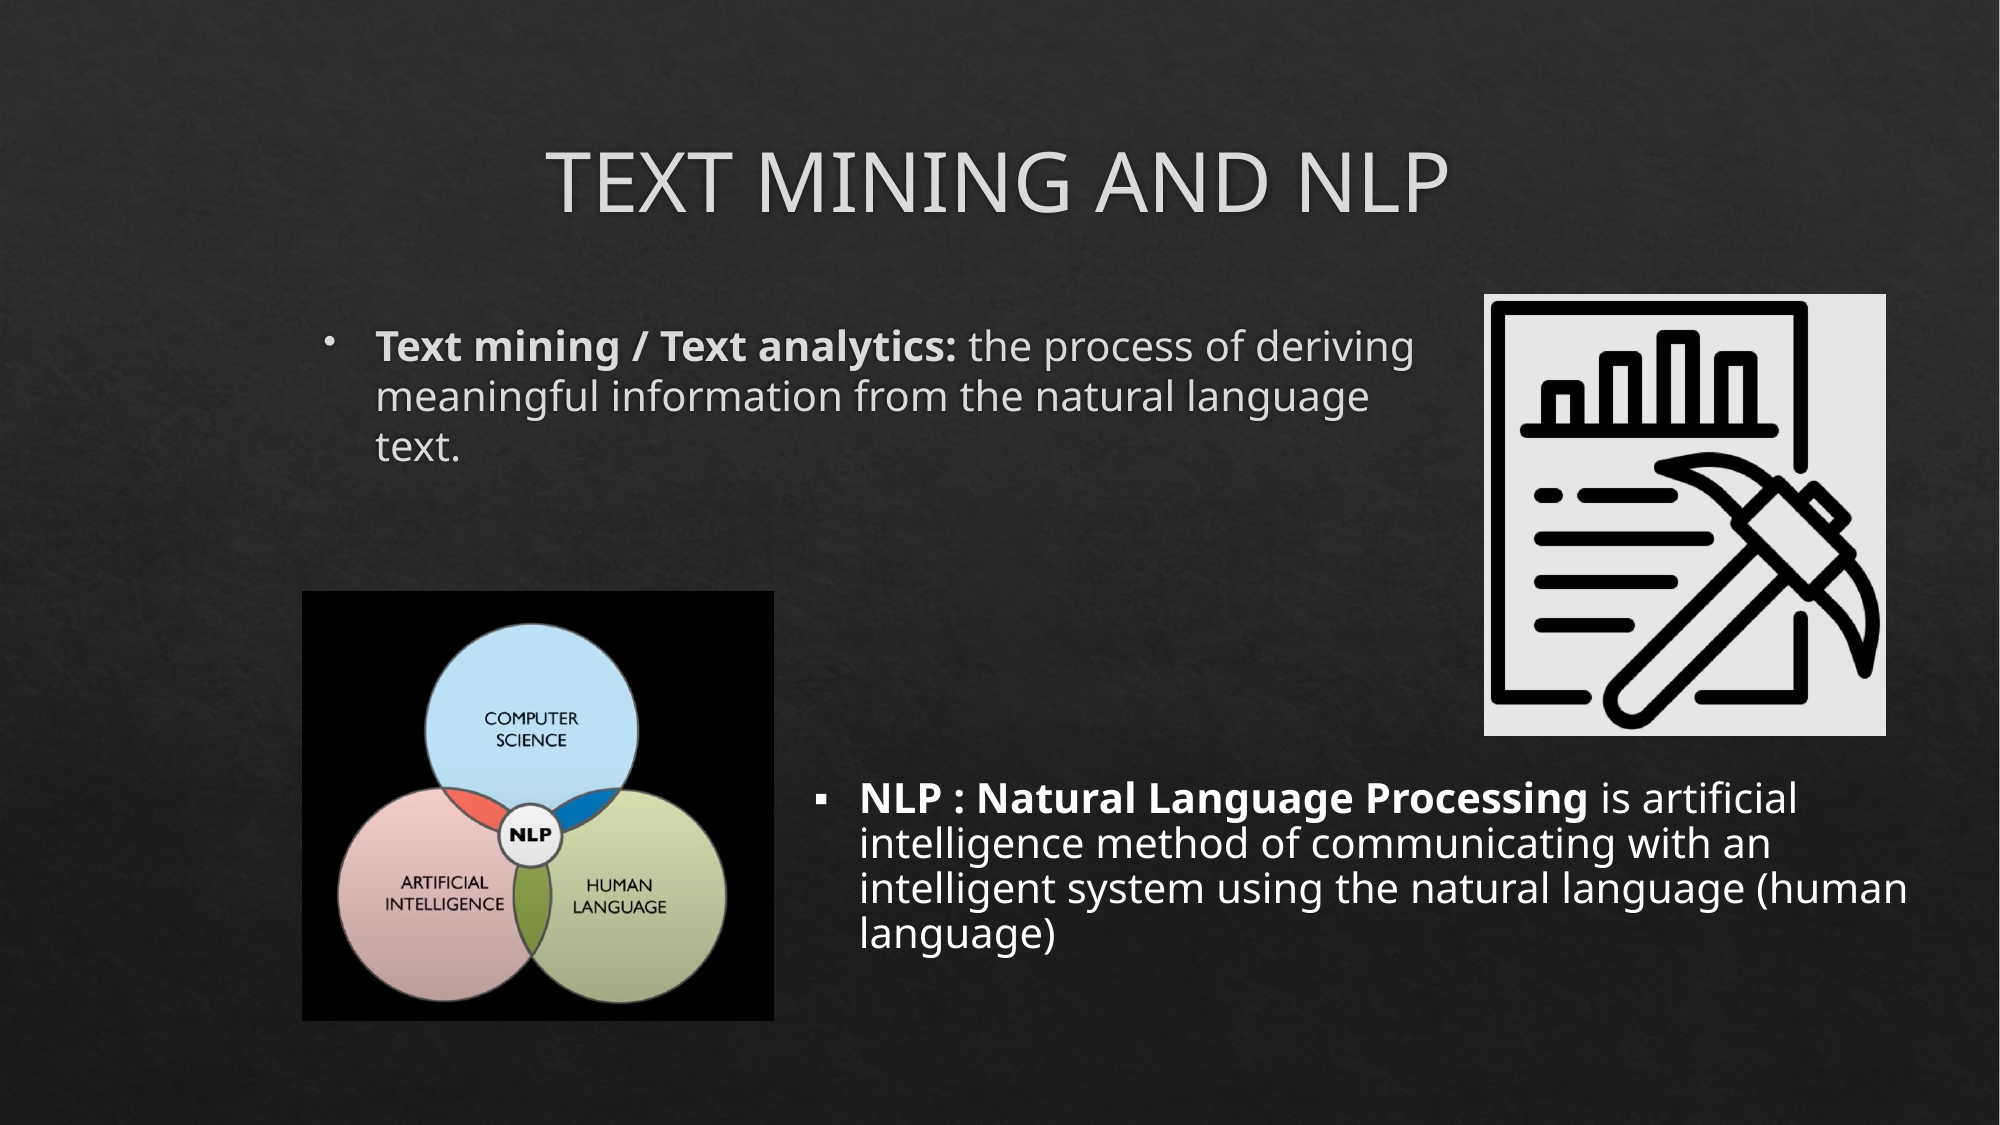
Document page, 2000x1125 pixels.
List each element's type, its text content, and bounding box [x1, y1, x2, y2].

text_box NLP : Natural Language Processing is artificial intelligence method of communicating with an intelligent system using the natural language (human language) [798, 770, 1924, 1021]
picture [1483, 294, 1886, 737]
picture [301, 591, 774, 1021]
title TEXT MINING AND NLP [149, 99, 1848, 260]
list Text mining / Text analytics: the process of deriving meaningful information from the natural language text. [303, 312, 1449, 516]
